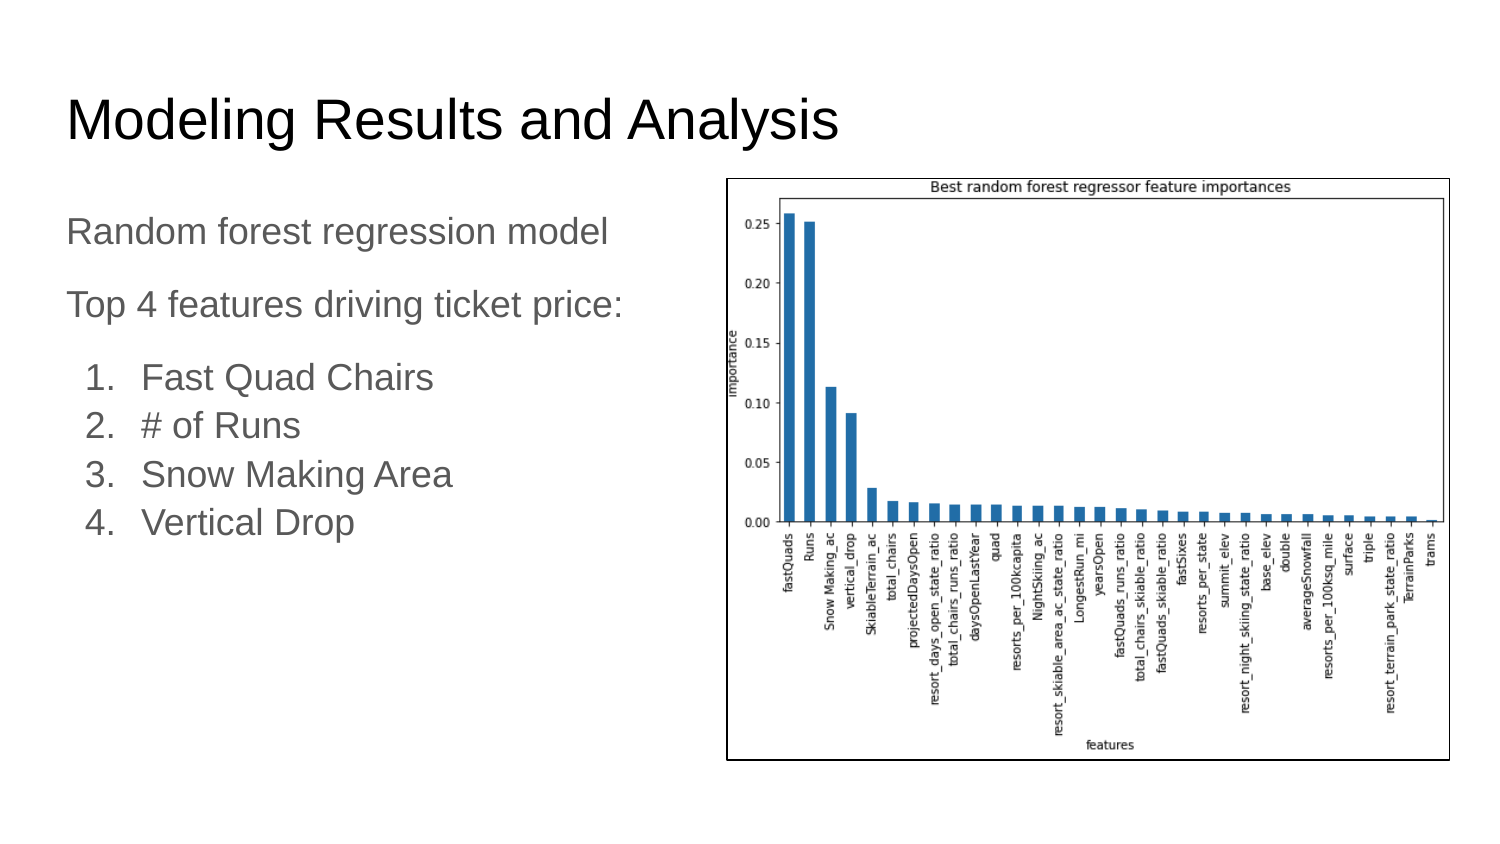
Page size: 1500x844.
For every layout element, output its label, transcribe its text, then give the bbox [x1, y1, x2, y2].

picture [727, 179, 1450, 760]
title Modeling Results and Analysis [51, 72, 1449, 167]
list Random forest regression model Top 4 features driving ticket price: Fast Quad Chairs # of Runs Snow Making Area Vertical Drop [51, 189, 722, 750]
